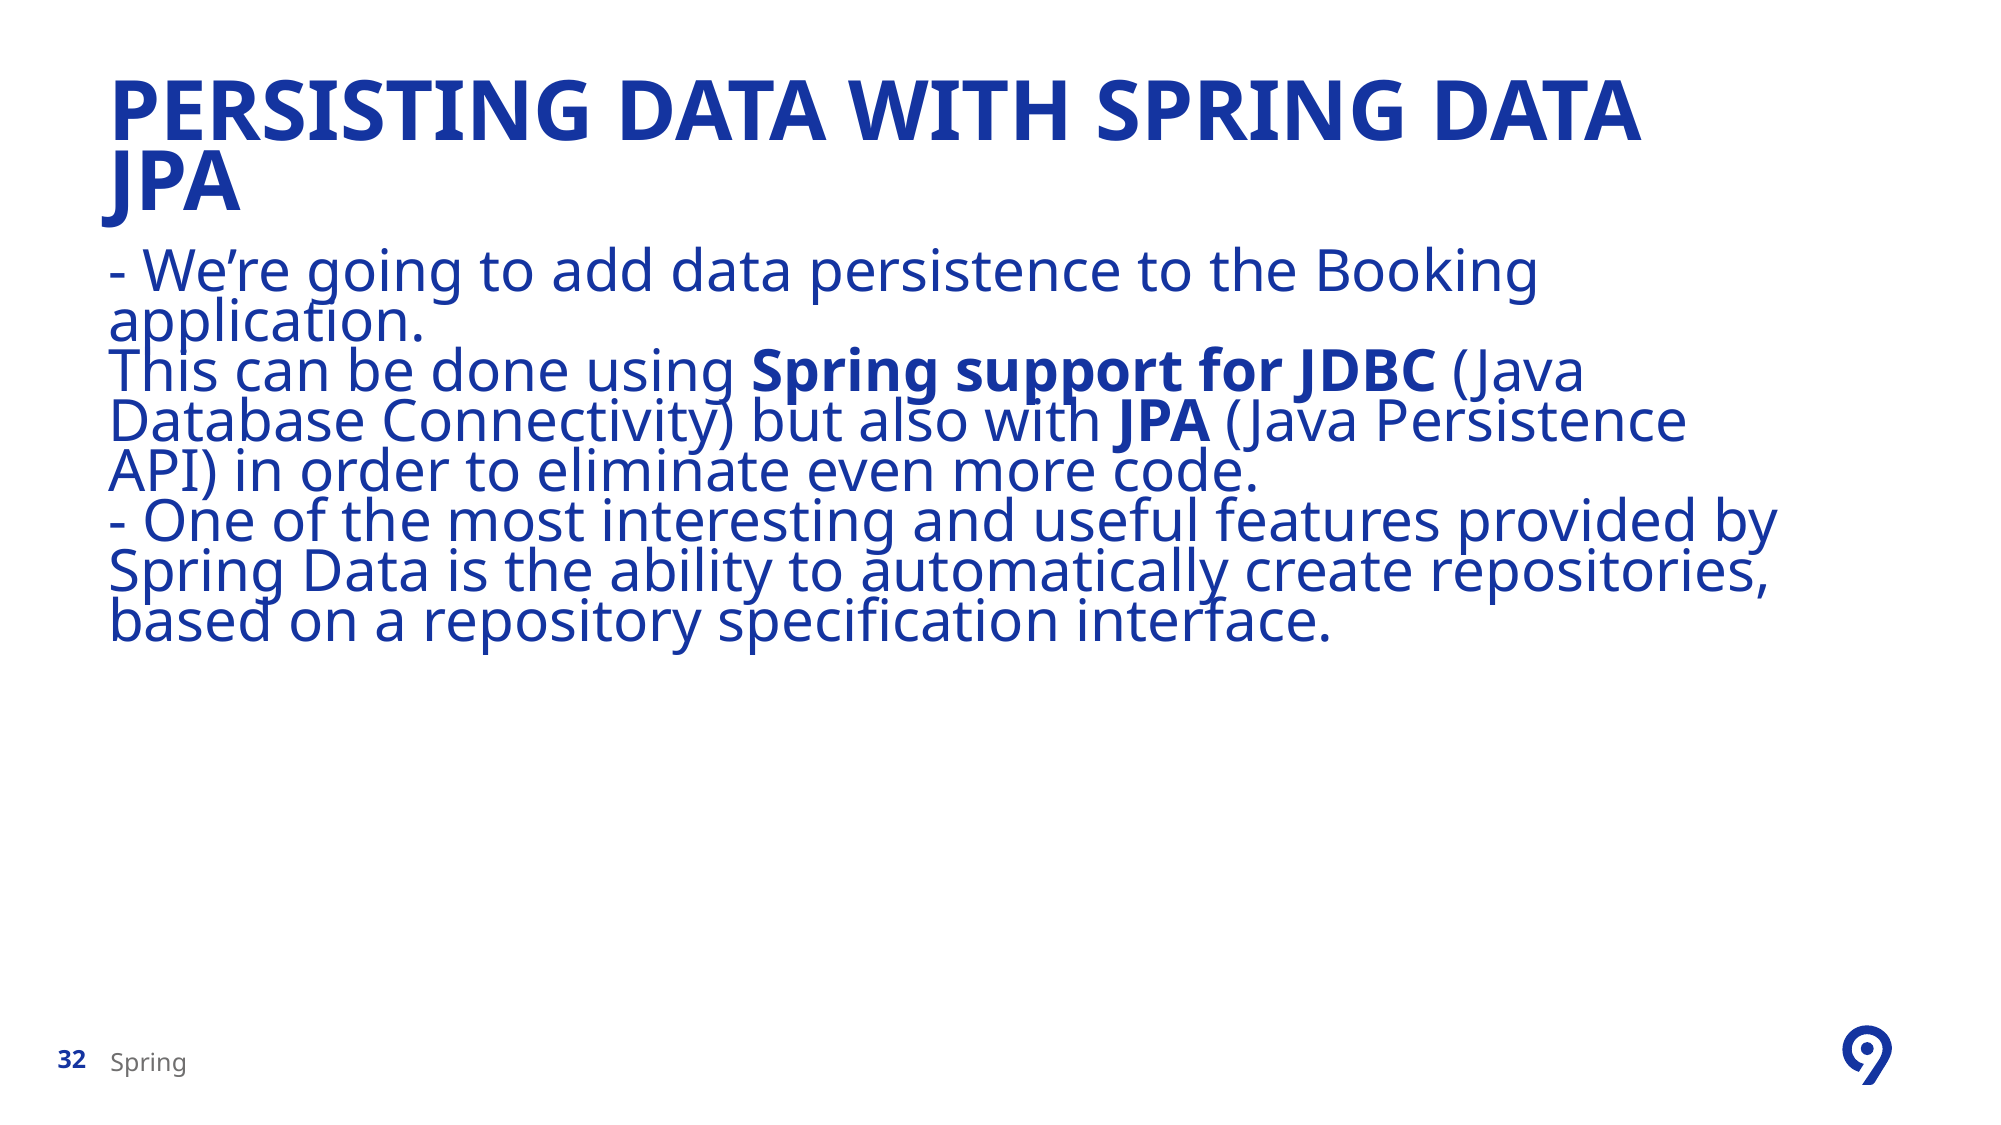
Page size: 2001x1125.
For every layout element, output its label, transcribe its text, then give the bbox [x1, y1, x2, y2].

list - We’re going to add data persistence to the Booking application. This can be done using Spring support for JDBC (Java Database Connectivity) but also with JPA (Java Persistence API) in order to eliminate even more code. - One of the most interesting and useful features provided by Spring Data is the ability to automatically create repositories, based on a repository specification interface. [108, 253, 1800, 988]
slide_number 32 [57, 1045, 103, 1077]
footer Spring [110, 1045, 1573, 1077]
title Persisting data with Spring Data JPA [108, 84, 1670, 225]
